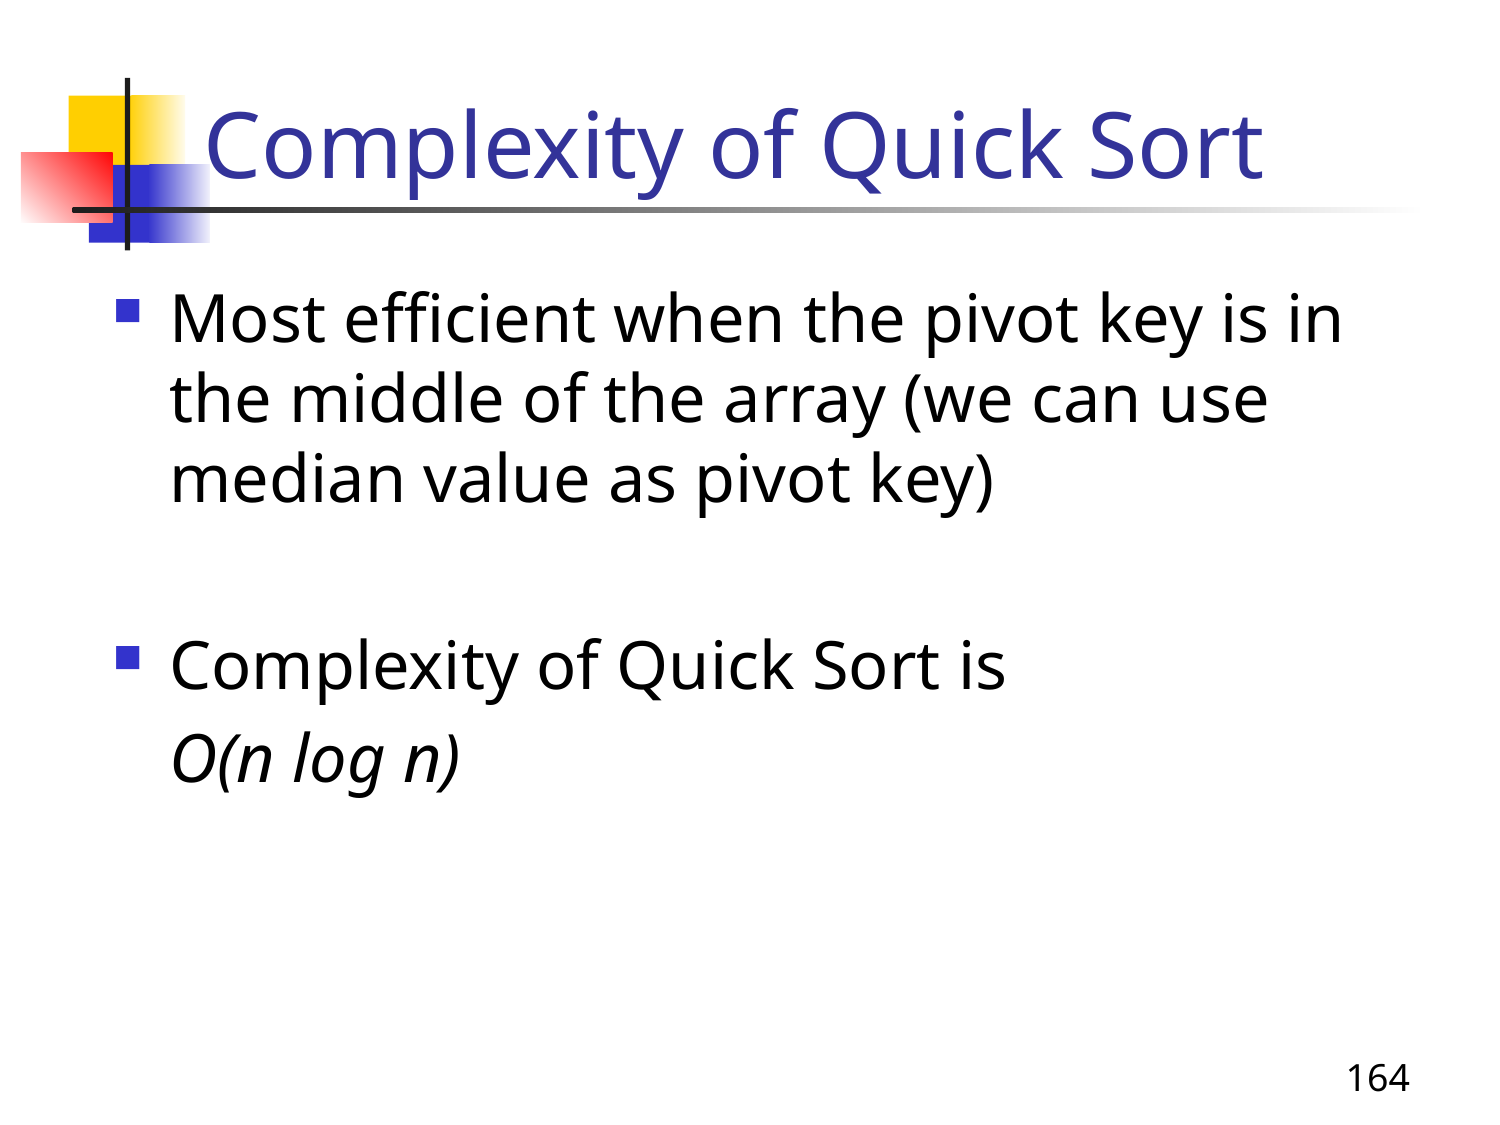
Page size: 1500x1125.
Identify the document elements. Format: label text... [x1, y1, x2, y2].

list Most efficient when the pivot key is in the middle of the array (we can use median value as pivot key) Complexity of Quick Sort is O(n log n) [97, 268, 1470, 1007]
text_box 164 [1112, 1037, 1425, 1113]
title Complexity of Quick Sort [188, 16, 1468, 205]
